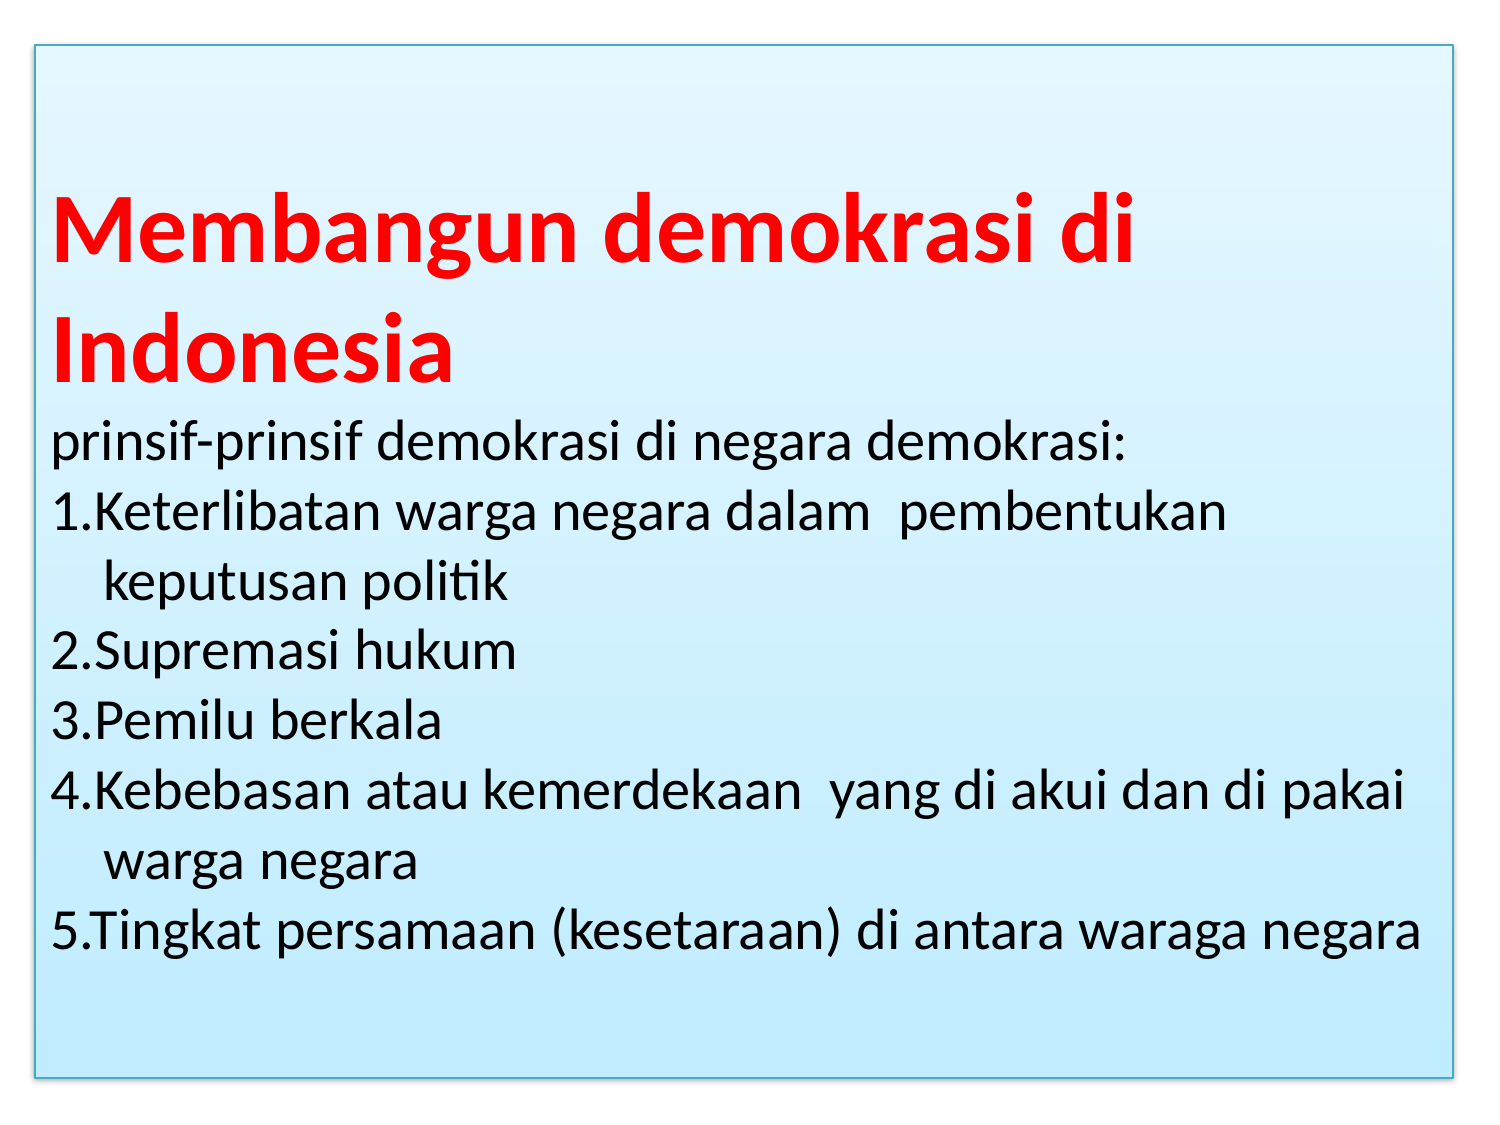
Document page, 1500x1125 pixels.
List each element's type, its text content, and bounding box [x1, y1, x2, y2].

title Membangun demokrasi di Indonesia prinsif-prinsif demokrasi di negara demokrasi: 1.Keterlibatan warga negara dalam pembentukan keputusan politik 2.Supremasi hukum 3.Pemilu berkala 4.Kebebasan atau kemerdekaan yang di akui dan di pakai warga negara 5.Tingkat persamaan (kesetaraan) di antara waraga negara [34, 44, 1454, 1079]
